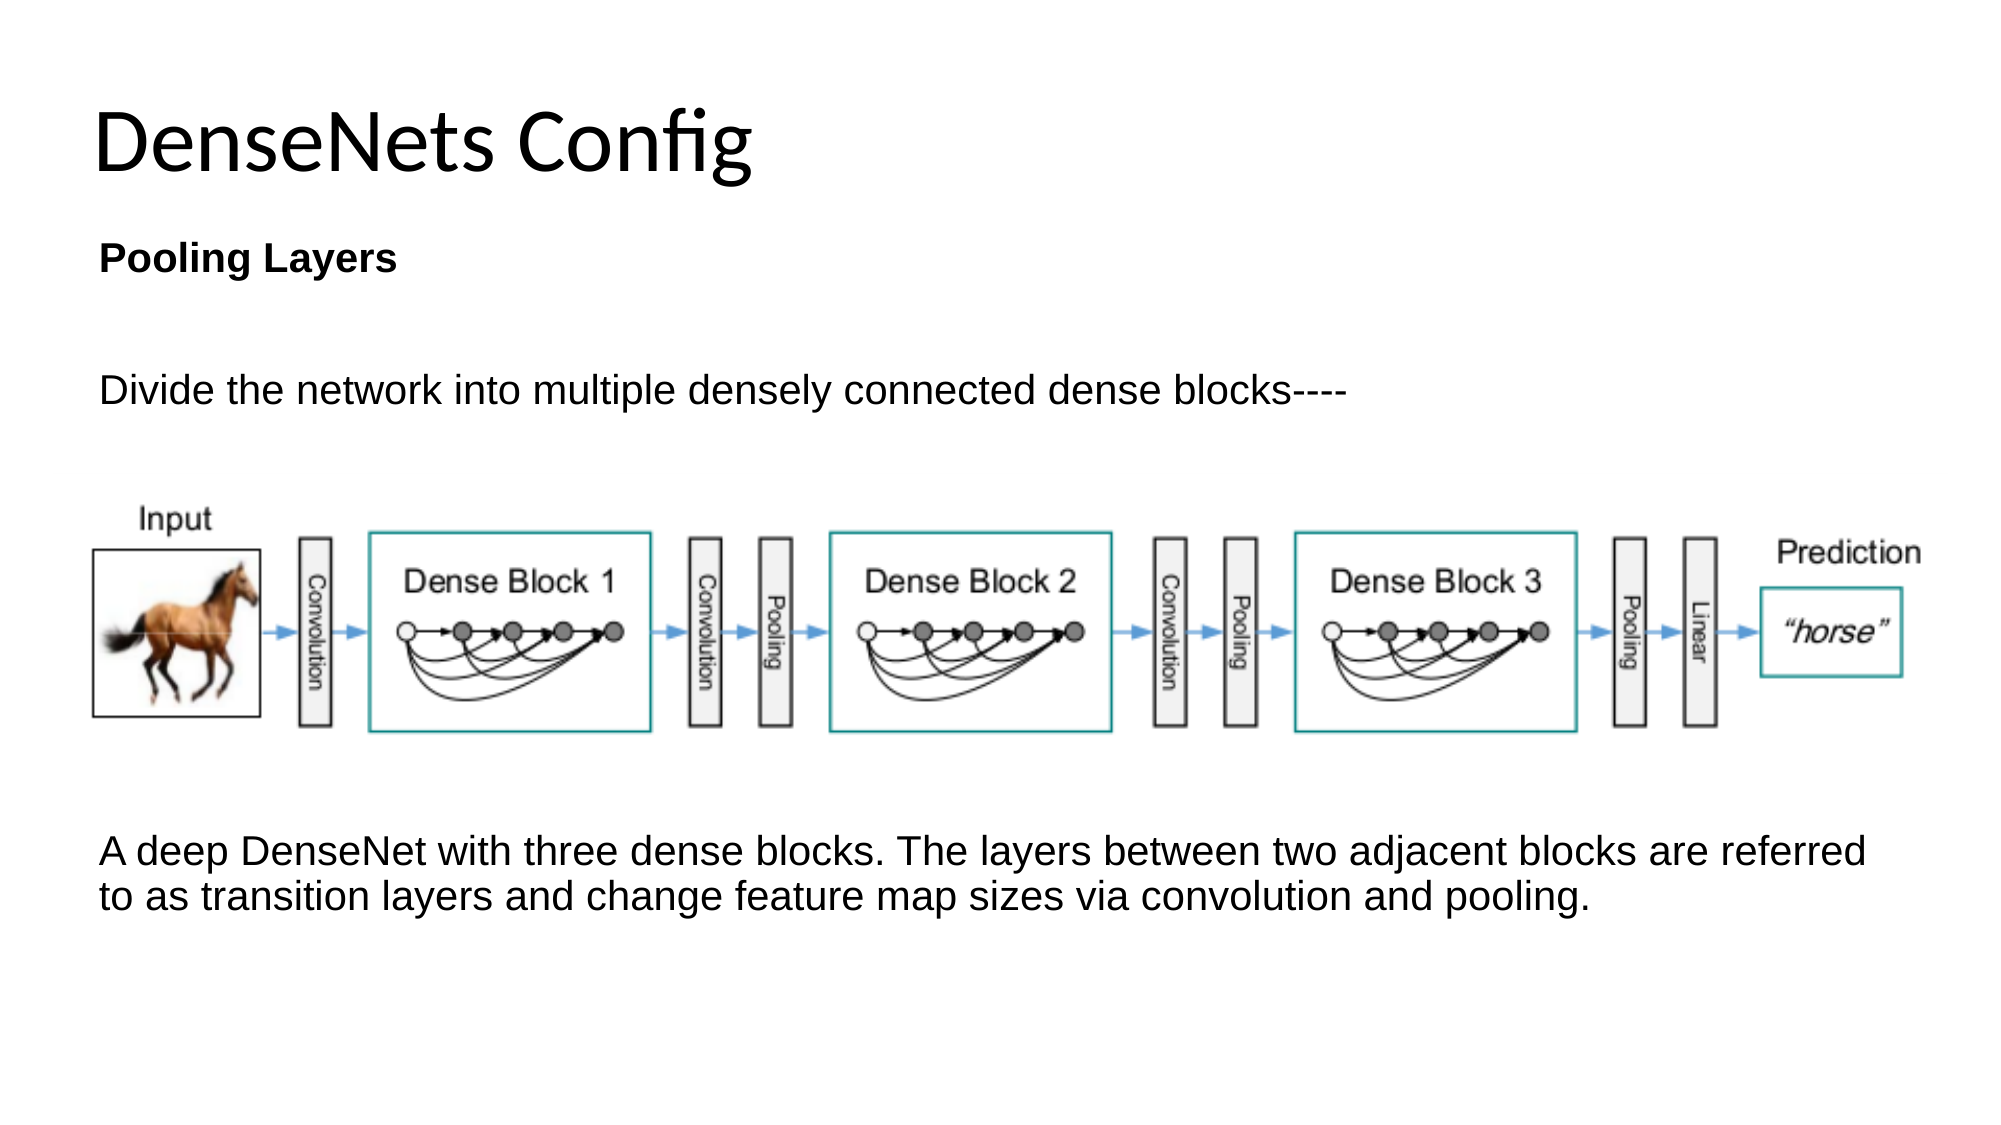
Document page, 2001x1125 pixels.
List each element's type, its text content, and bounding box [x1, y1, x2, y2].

title DenseNets Config [78, 61, 1579, 200]
subtitle Pooling Layers Divide the network into multiple densely connected dense blocks---- A deep DenseNet with three dense blocks. The layers between two adjacent blocks are referred to as transition layers and change feature map sizes via convolution and pooling. [83, 756, 1914, 1076]
subtitle Pooling Layers Divide the network into multiple densely connected dense blocks---- A deep DenseNet with three dense blocks. The layers between two adjacent blocks are referred to as transition layers and change feature map sizes via convolution and pooling. [83, 228, 1914, 472]
picture [52, 472, 1948, 756]
